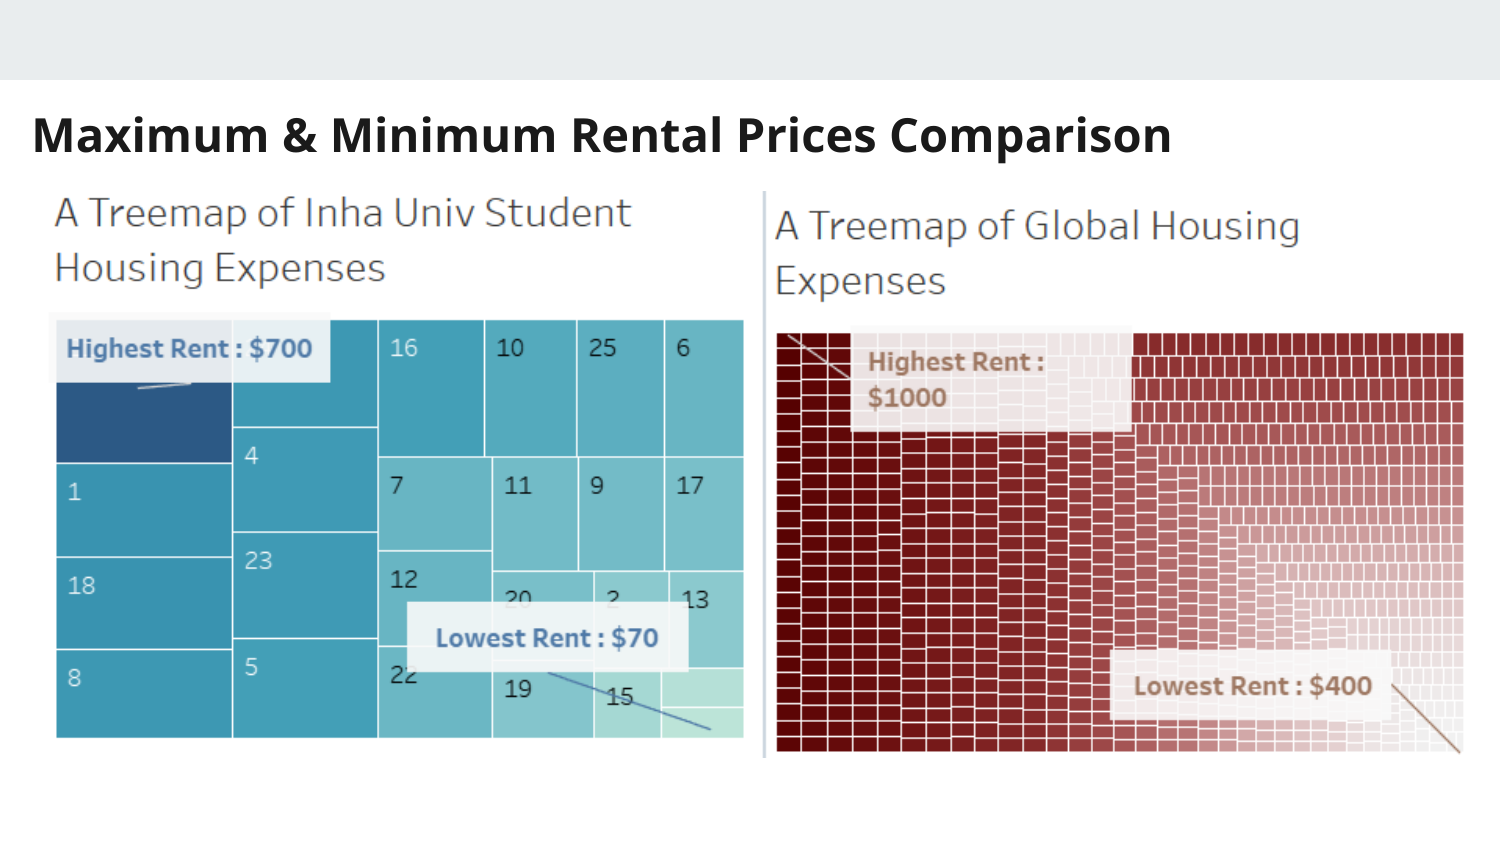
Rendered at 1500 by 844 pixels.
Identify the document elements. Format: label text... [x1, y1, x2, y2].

title Maximum & Minimum Rental Prices Comparison [16, 90, 1278, 179]
picture [38, 189, 1477, 761]
